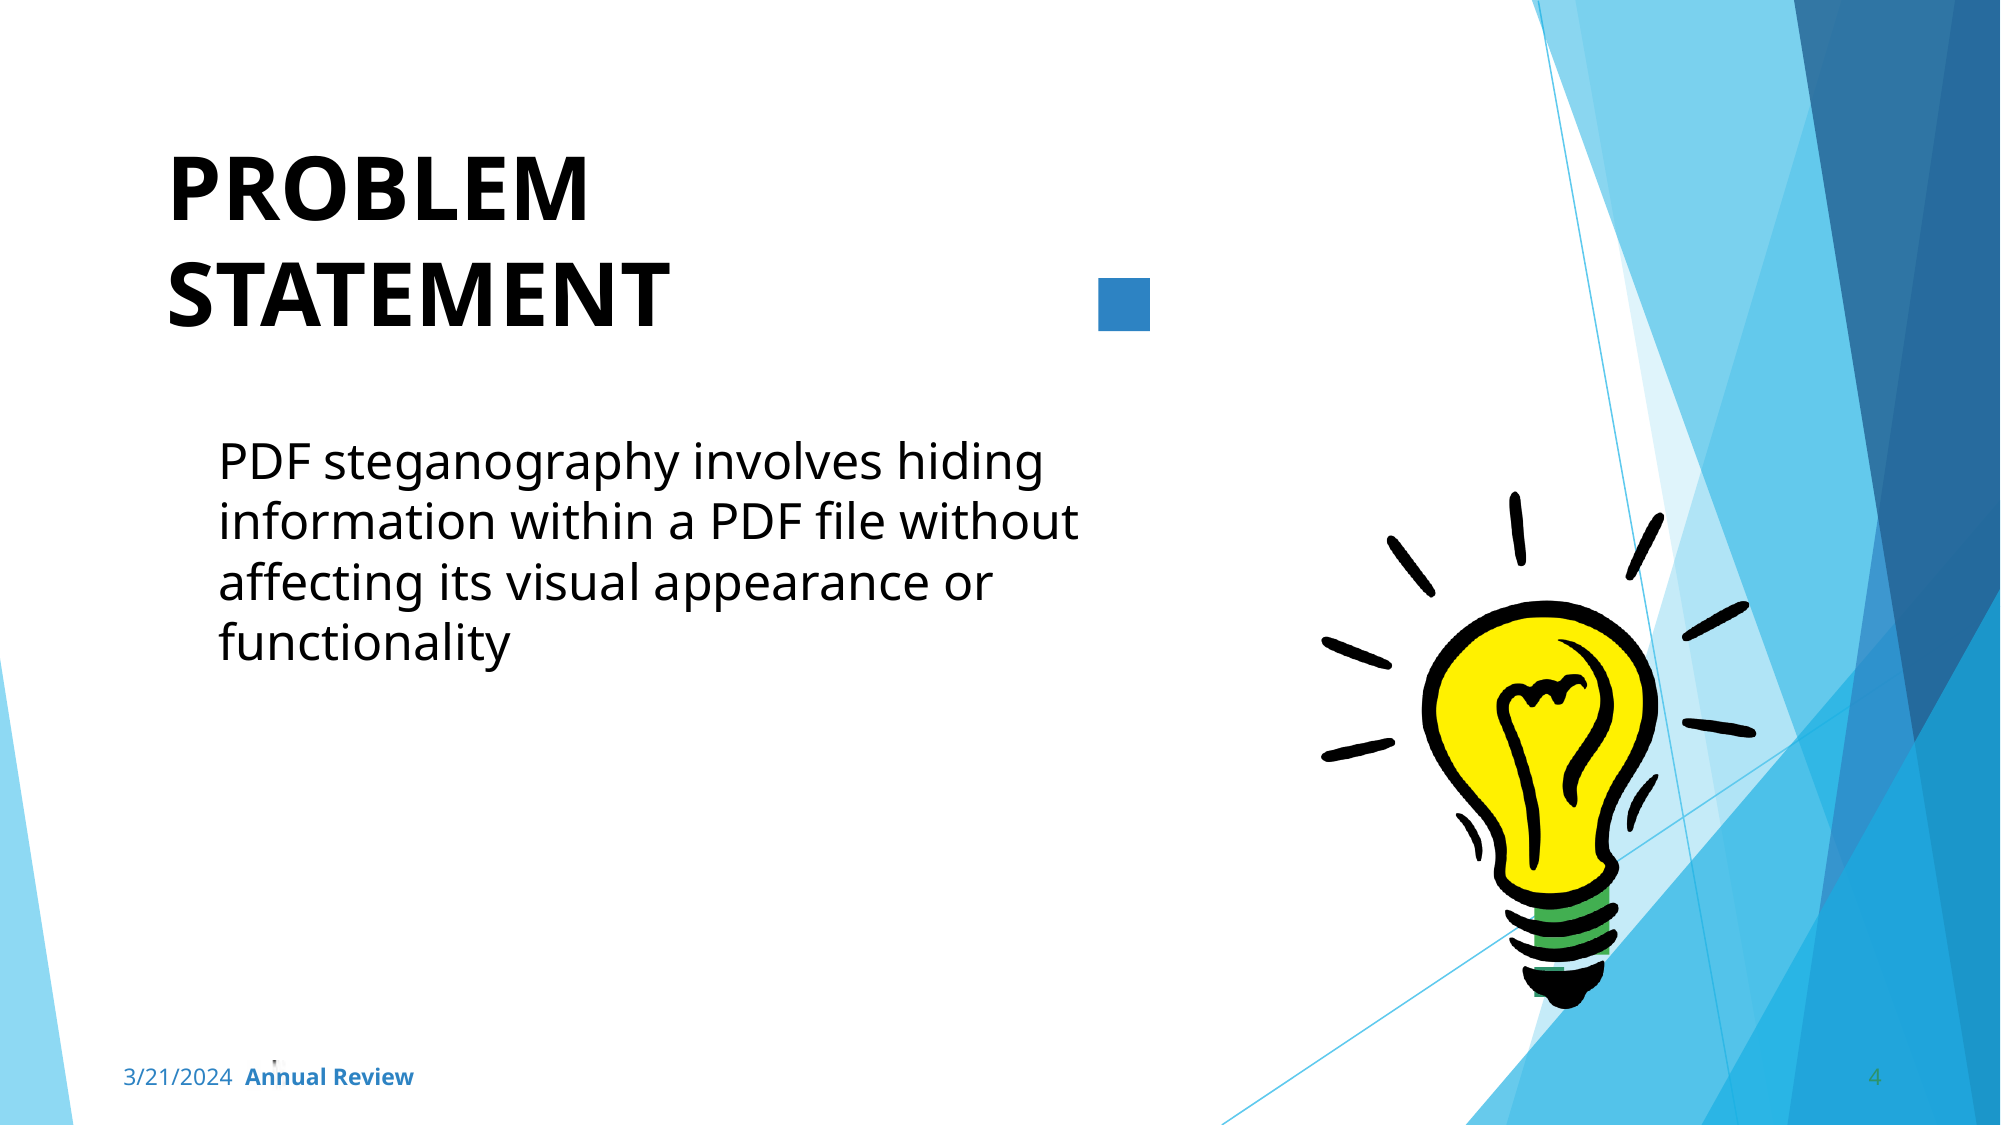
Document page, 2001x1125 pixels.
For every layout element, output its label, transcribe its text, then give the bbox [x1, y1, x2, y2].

slide_number 4 [1849, 1061, 1890, 1125]
text_box PDF steganography involves hiding information within a PDF file without affecting its visual appearance or functionality [203, 370, 1150, 682]
text_box [1098, 278, 1150, 332]
title PROBLEM STATEMENT [164, 129, 1090, 345]
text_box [1310, 480, 1765, 1016]
picture [110, 1060, 463, 1094]
